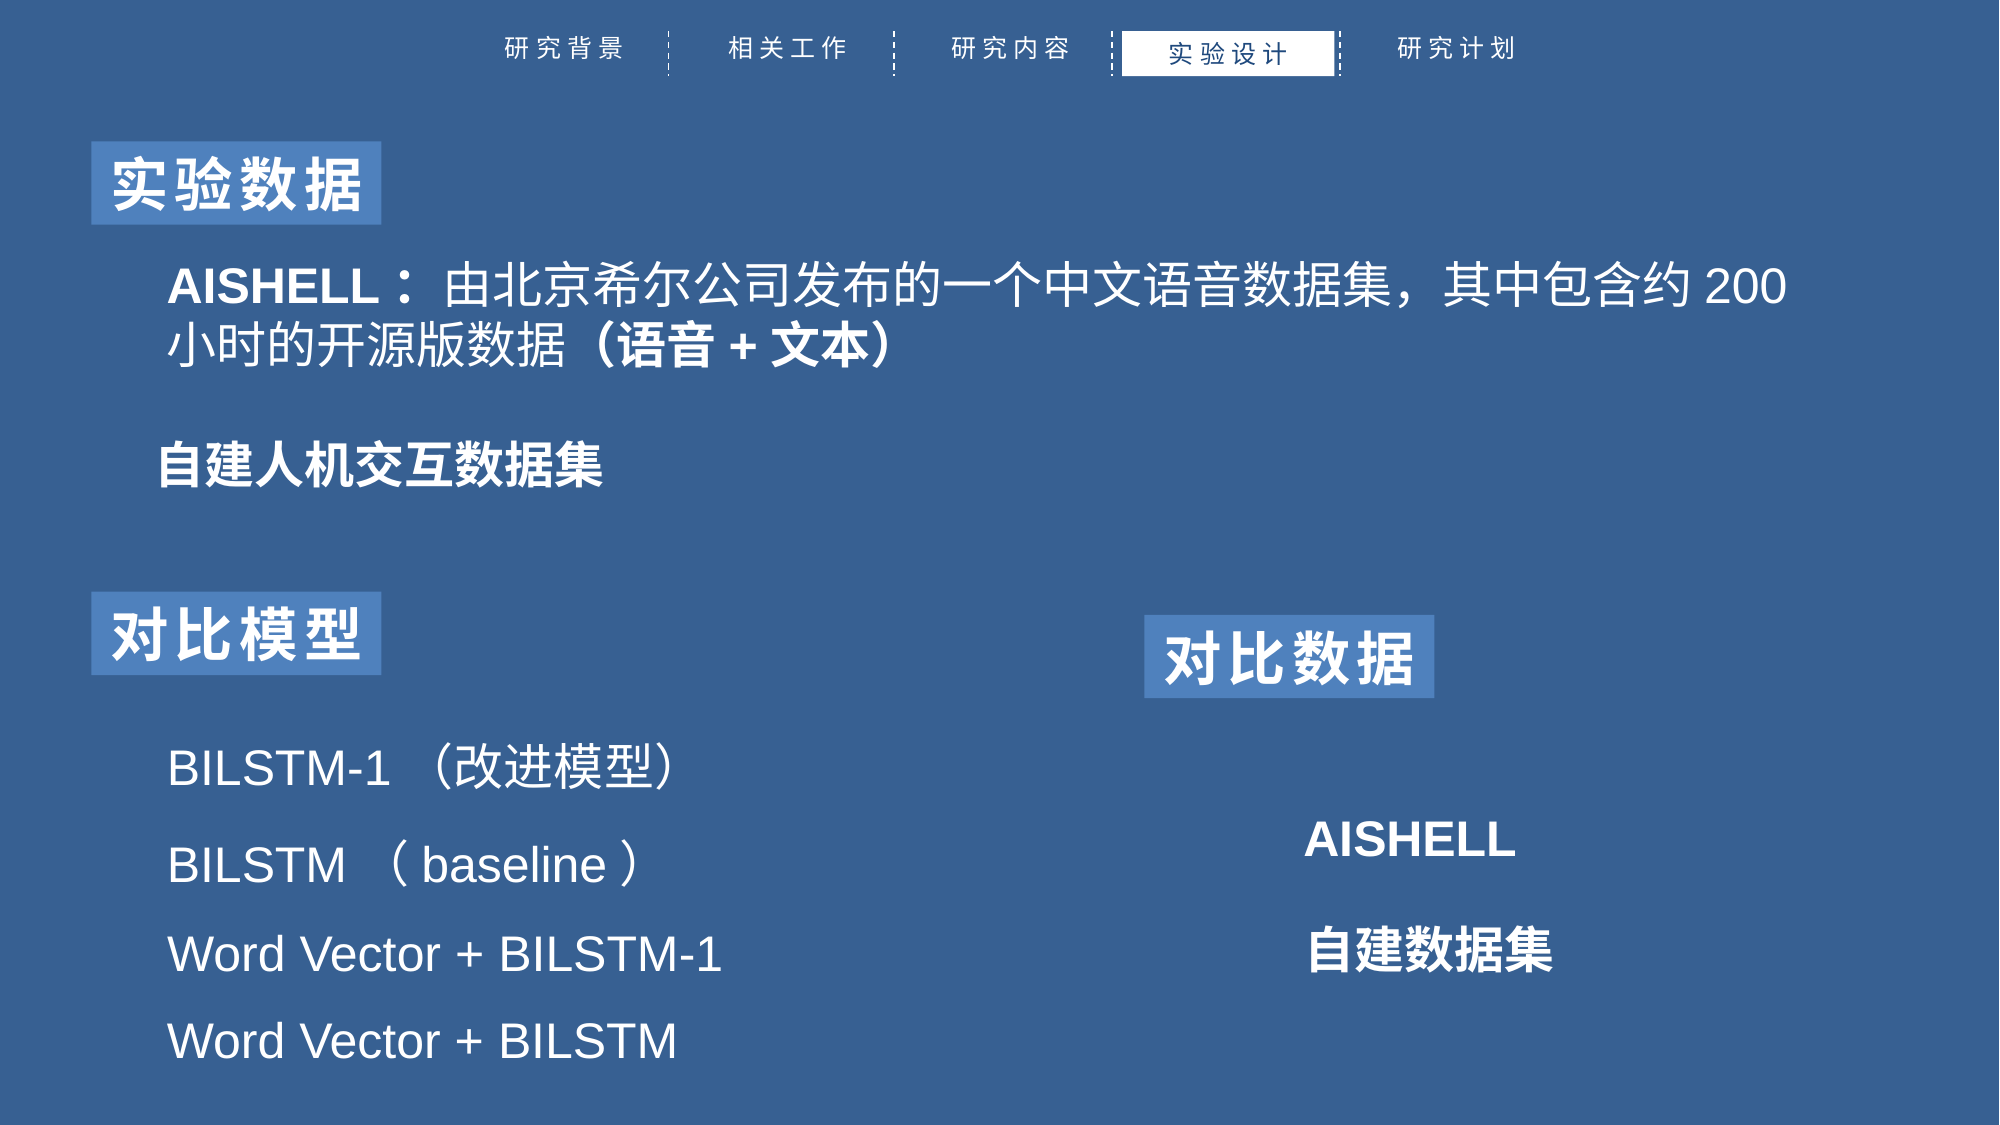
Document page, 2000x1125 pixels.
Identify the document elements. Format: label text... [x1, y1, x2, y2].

text_box 研究背景 [458, 24, 671, 70]
text_box 对比数据 [1142, 613, 1437, 700]
text_box Word Vector + BILSTM-1 [152, 896, 975, 983]
text_box 研究计划 [1350, 24, 1563, 70]
text_box AISHELL：由北京希尔公司发布的一个中文语音数据集，其中包含约200小时的开源版数据（语音+文本） [151, 246, 1822, 382]
text_box BILSTM-1（改进模型） [151, 709, 997, 803]
text_box AISHELL [1288, 799, 1532, 875]
text_box BILSTM（baseline） [151, 807, 1023, 901]
text_box 对比模型 [89, 590, 384, 677]
text_box 研究内容 [904, 24, 1117, 70]
text_box 相关工作 [681, 24, 894, 70]
text_box 自建数据集 [1289, 911, 1624, 986]
text_box 实验数据 [89, 139, 384, 227]
text_box Word Vector + BILSTM [151, 983, 1418, 1077]
text_box 自建人机交互数据集 [139, 425, 1809, 501]
text_box 实验设计 [1122, 31, 1335, 77]
